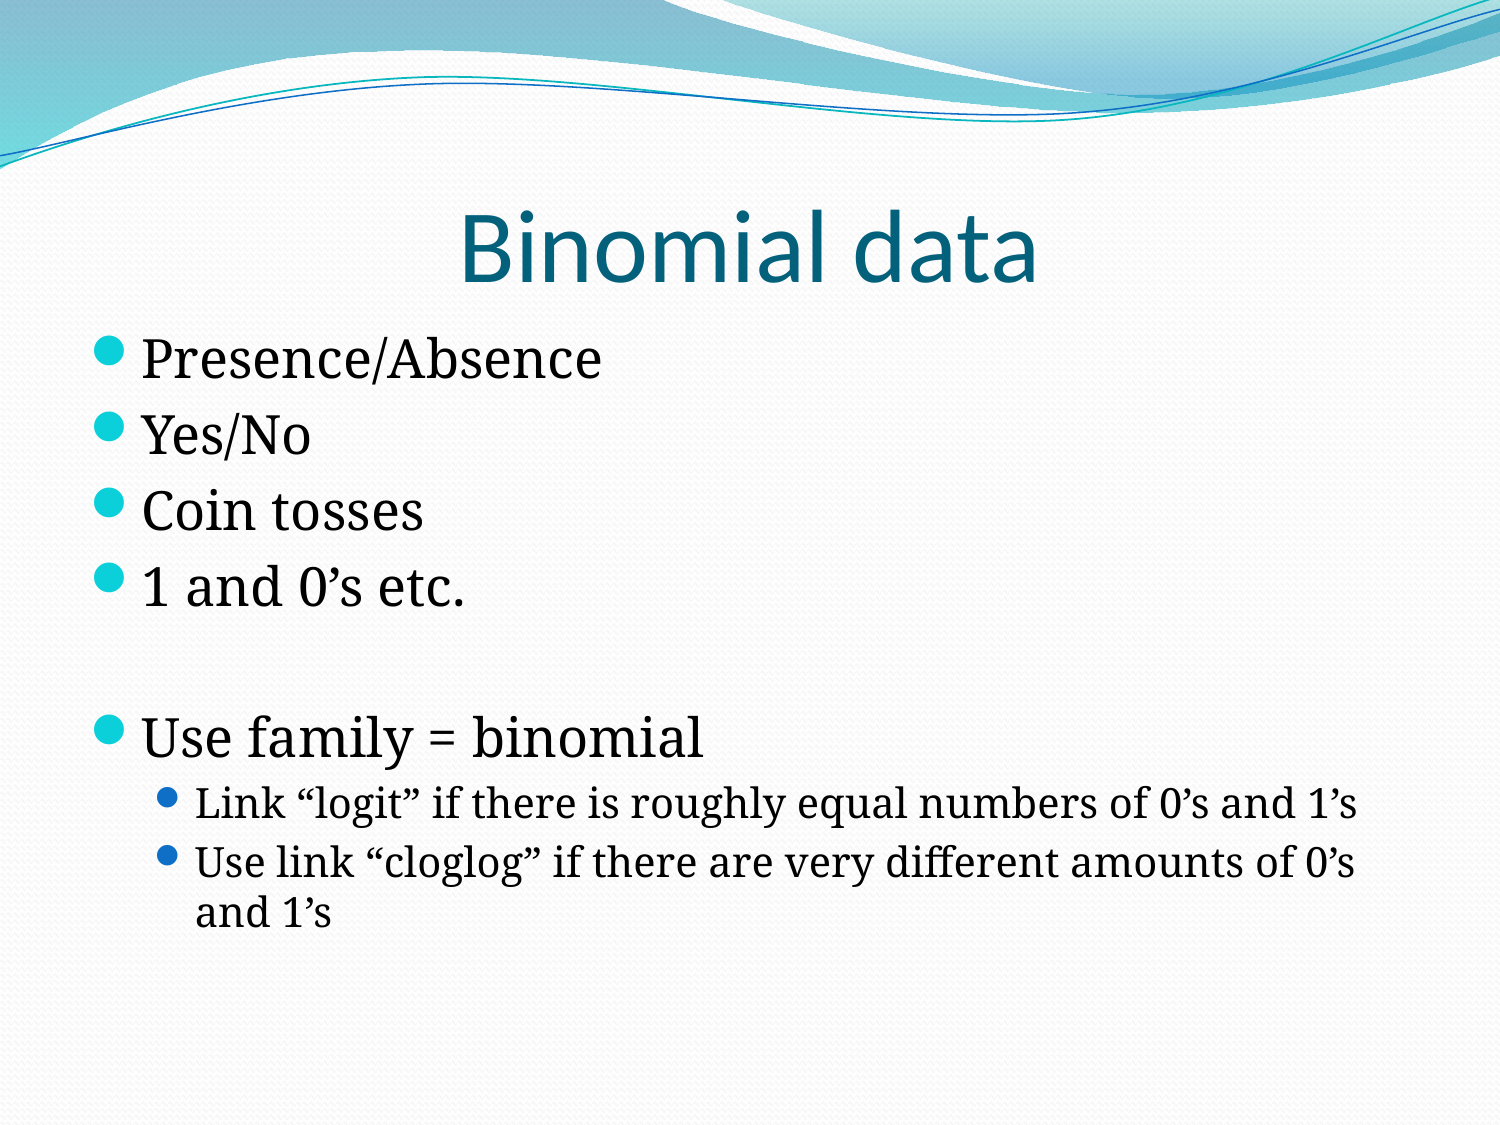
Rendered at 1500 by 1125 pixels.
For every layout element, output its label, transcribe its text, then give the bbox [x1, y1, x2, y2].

title Binomial data [75, 115, 1425, 303]
list Presence/Absence Yes/No Coin tosses 1 and 0’s etc. Use family = binomial Link “logit” if there is roughly equal numbers of 0’s and 1’s Use link “cloglog” if there are very different amounts of 0’s and 1’s [75, 317, 1425, 1038]
